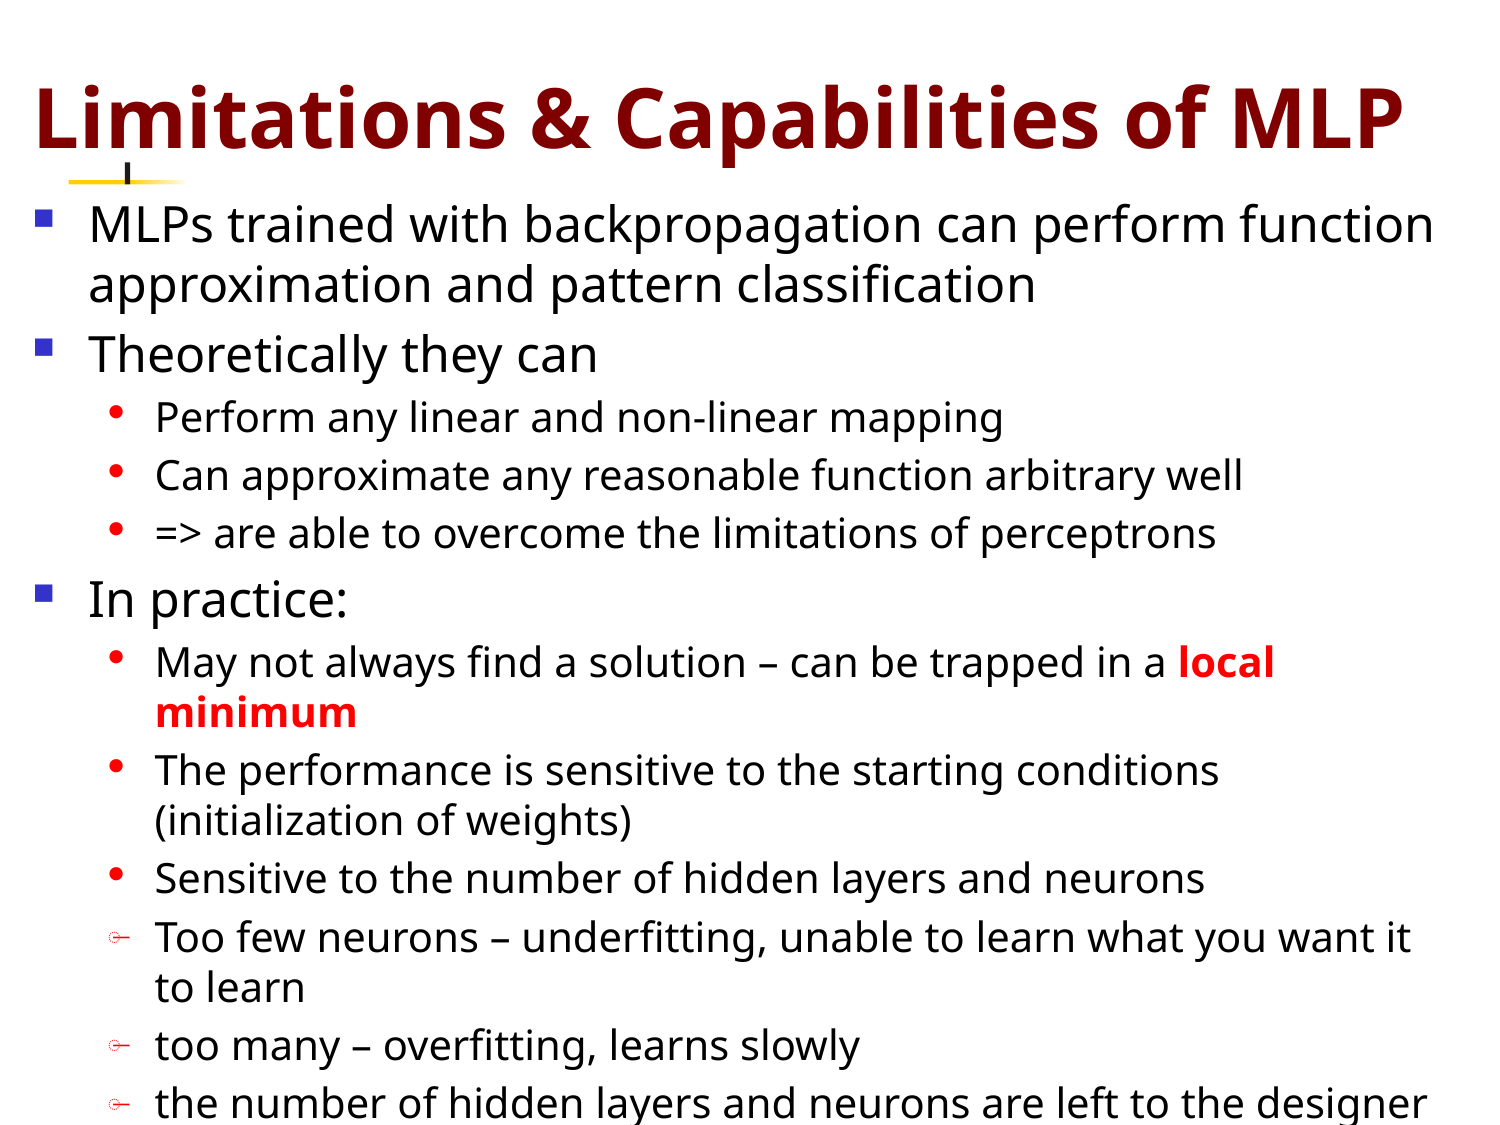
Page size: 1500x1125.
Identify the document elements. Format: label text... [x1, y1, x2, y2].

list MLPs trained with backpropagation can perform function approximation and pattern classification Theoretically they can Perform any linear and non-linear mapping Can approximate any reasonable function arbitrary well => are able to overcome the limitations of perceptrons In practice: May not always find a solution – can be trapped in a local minimum The performance is sensitive to the starting conditions (initialization of weights) Sensitive to the number of hidden layers and neurons Too few neurons – underfitting, unable to learn what you want it to learn too many – overfitting, learns slowly the number of hidden layers and neurons are left to the designer [17, 184, 1477, 860]
title Limitations & Capabilities of MLP [17, 0, 1500, 173]
